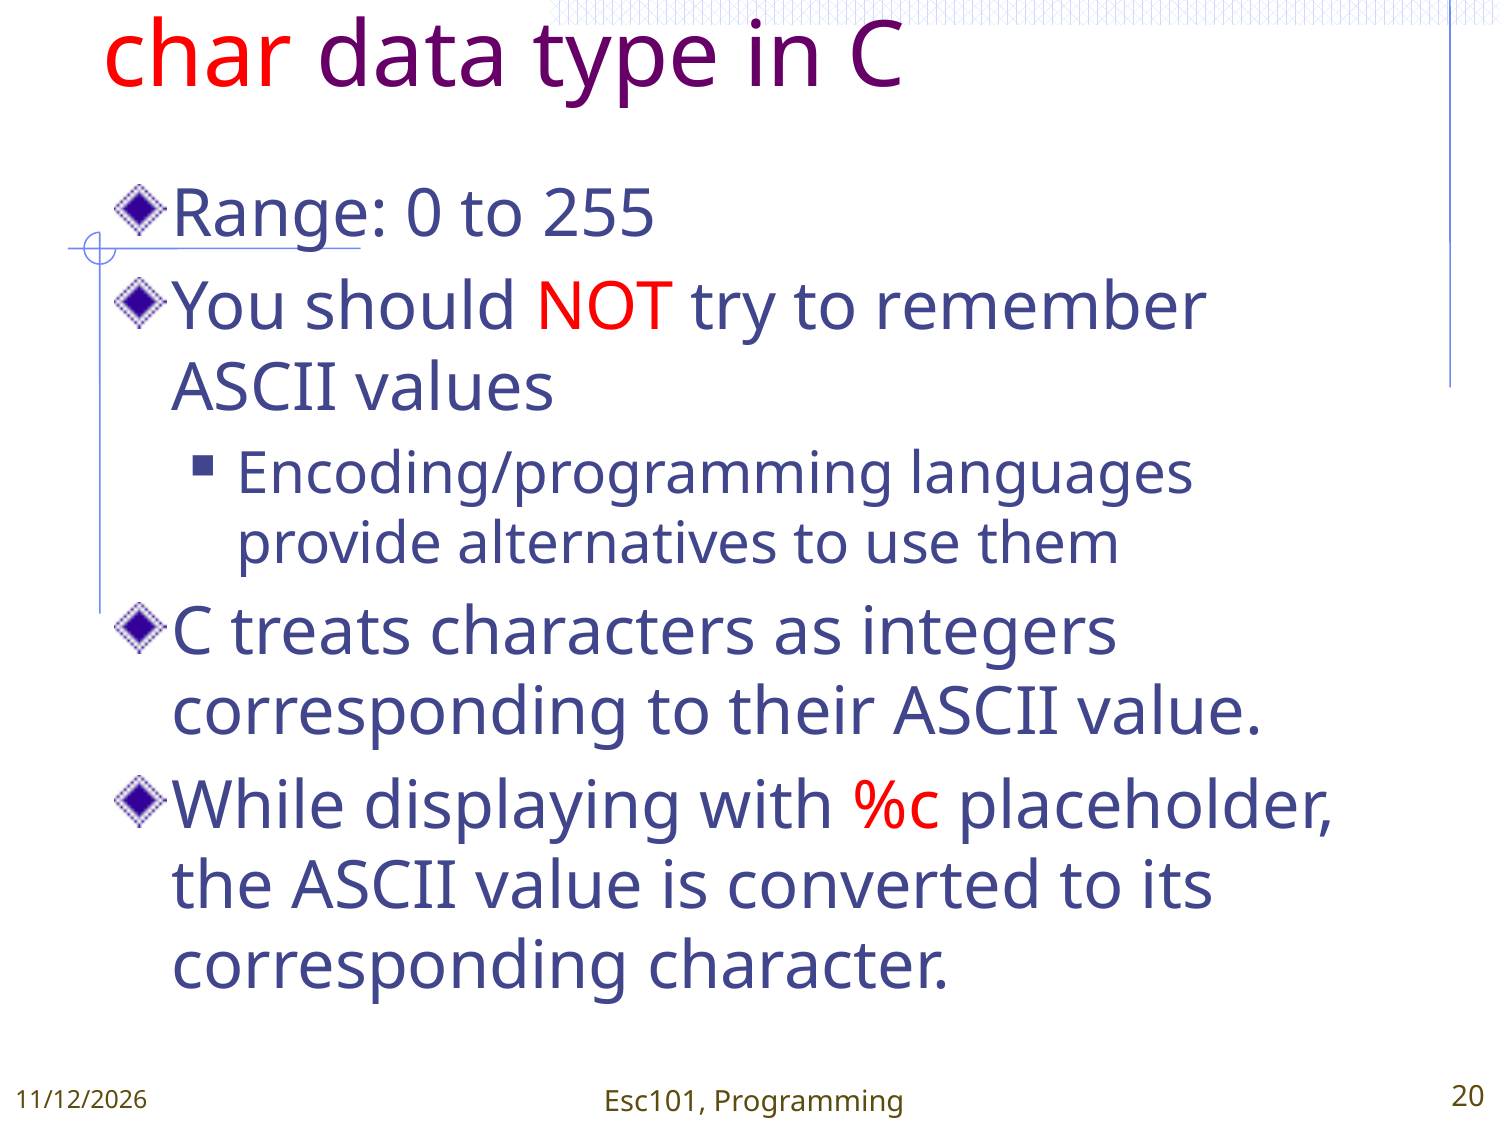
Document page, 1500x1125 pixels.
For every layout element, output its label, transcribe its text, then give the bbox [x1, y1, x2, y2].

title char data type in C [87, 12, 1363, 113]
picture [114, 277, 167, 329]
picture [114, 184, 167, 236]
slide_number 20 [1187, 1049, 1500, 1125]
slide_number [0, 1049, 313, 1125]
picture [114, 775, 167, 828]
footer Esc101, Programming [483, 1049, 1026, 1125]
list Range: 0 to 255 You should NOT try to remember ASCII values Encoding/programming languages provide alternatives to use them C treats characters as integers corresponding to their ASCII value. While displaying with %c placeholder, the ASCII value is converted to its corresponding character. [99, 162, 1376, 1076]
picture [114, 602, 167, 654]
